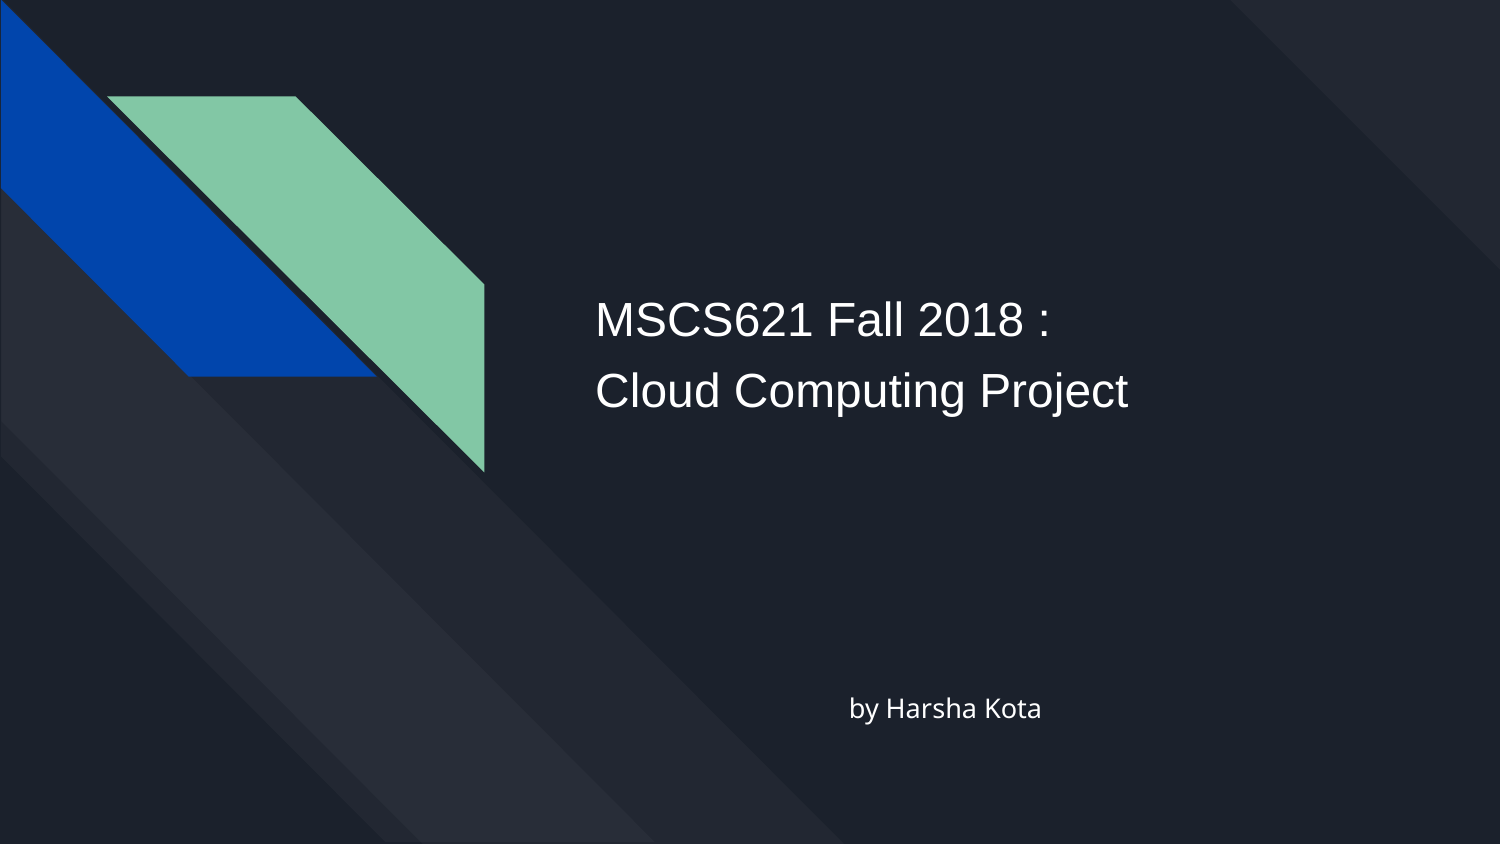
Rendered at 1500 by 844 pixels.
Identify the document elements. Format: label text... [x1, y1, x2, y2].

title MSCS621 Fall 2018 : Cloud Computing Project [580, 258, 1404, 518]
subtitle by Harsha Kota [833, 643, 1404, 727]
